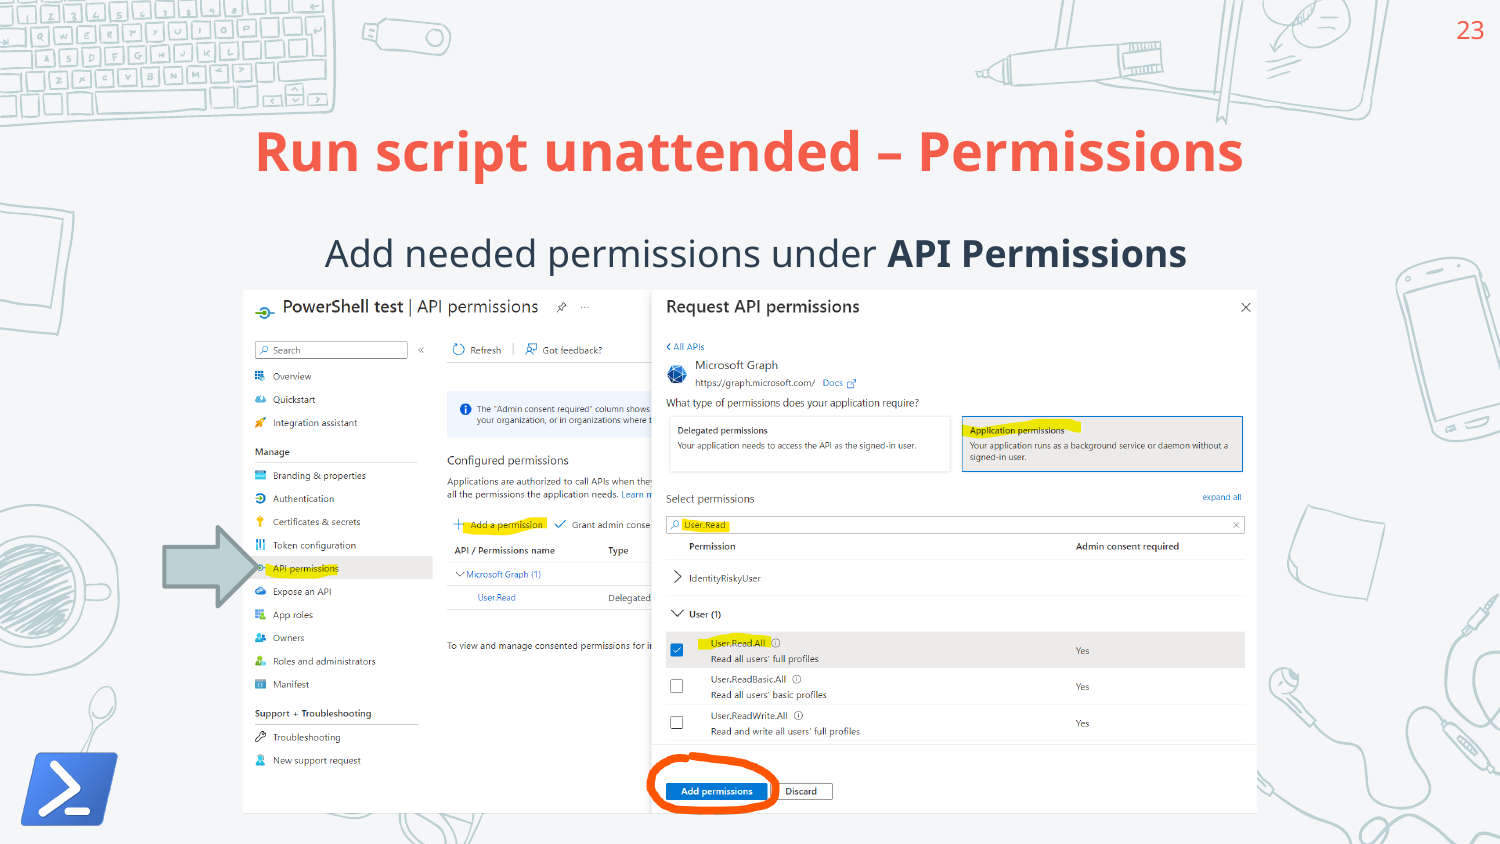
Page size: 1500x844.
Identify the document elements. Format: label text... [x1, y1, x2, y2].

picture [17, 737, 121, 841]
list Add needed permissions under API Permissions [185, 215, 1315, 790]
picture [243, 289, 1257, 816]
text_box [162, 525, 238, 609]
title Run script unattended – Permissions [185, 102, 1315, 198]
slide_number 23 [1435, 0, 1500, 53]
